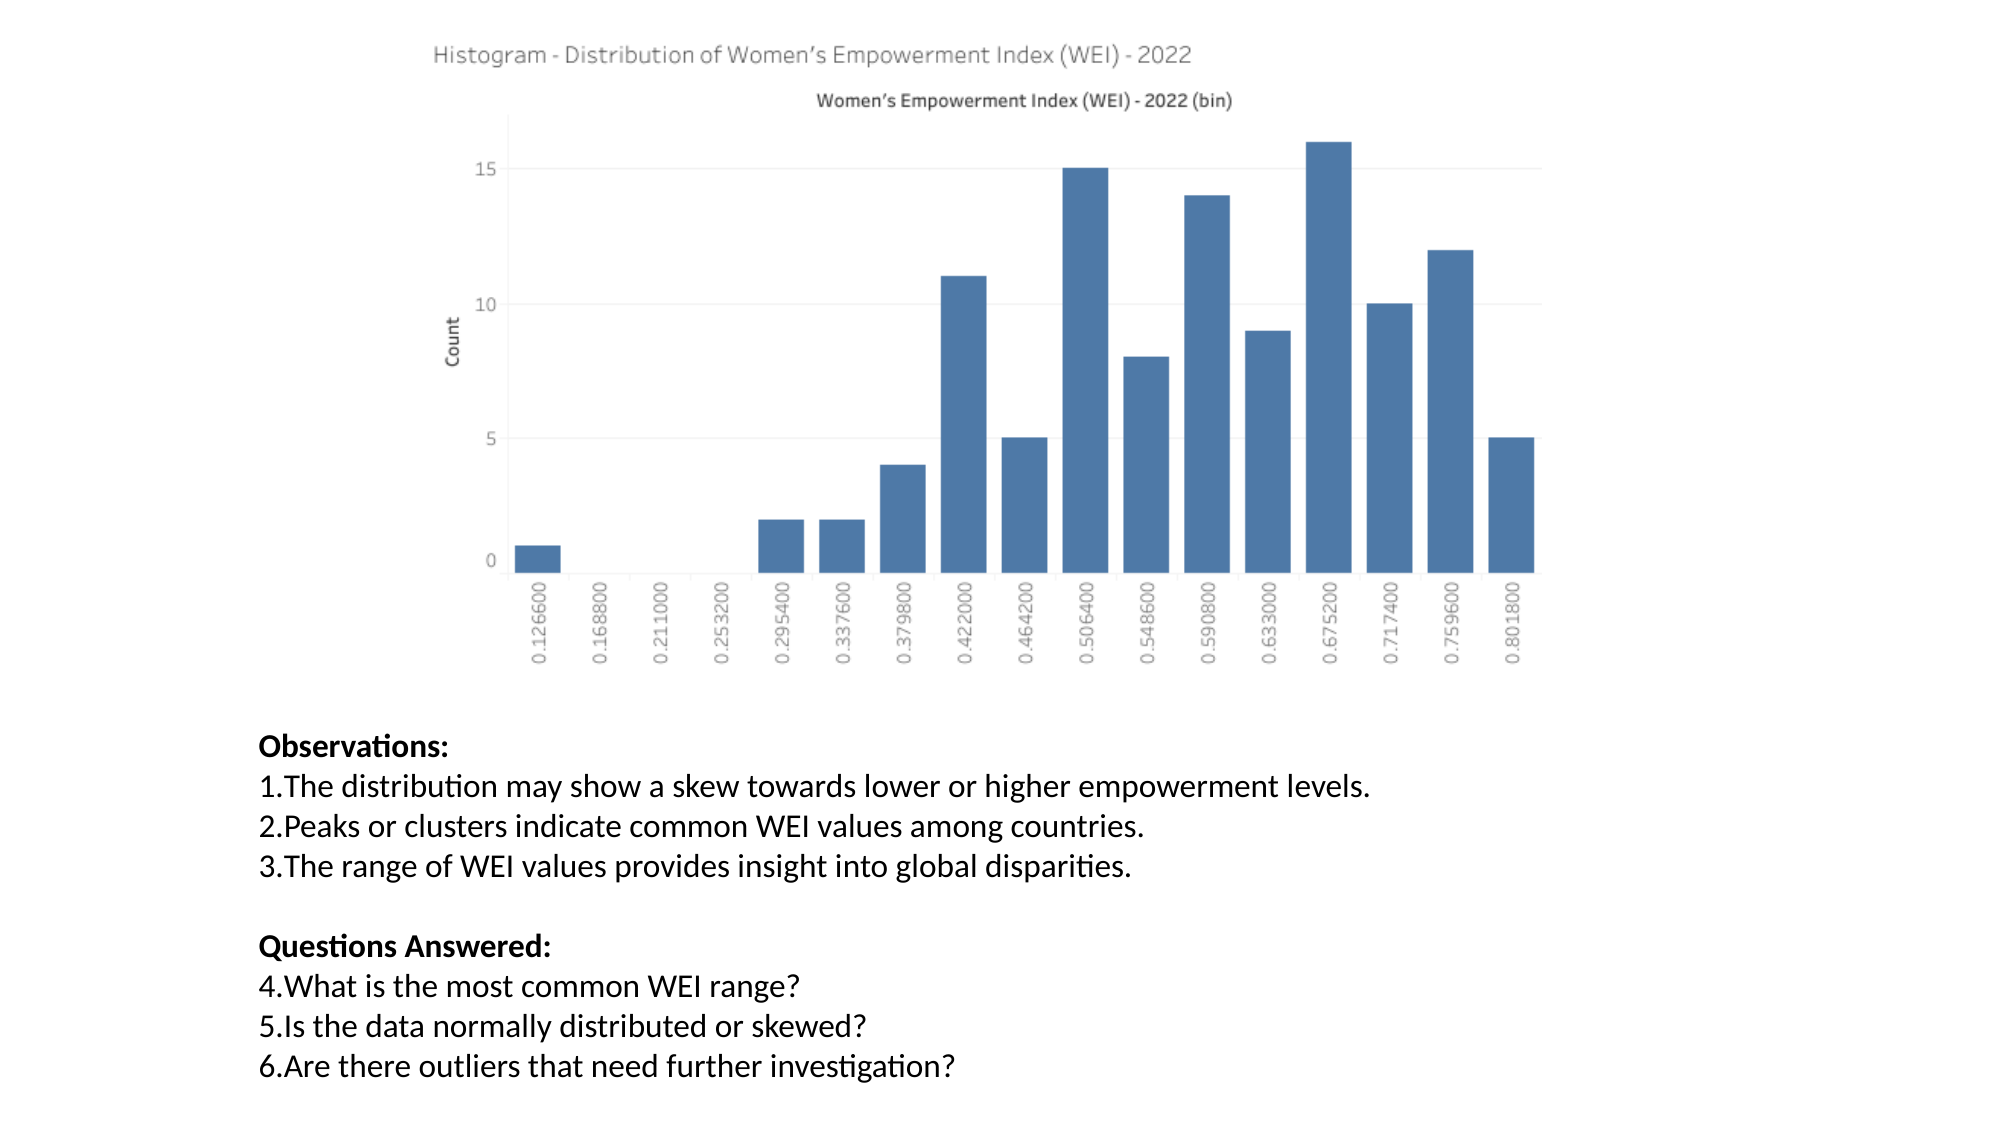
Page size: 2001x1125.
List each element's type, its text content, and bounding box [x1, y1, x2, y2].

text_box Observations: The distribution may show a skew towards lower or higher empowerment levels. Peaks or clusters indicate common WEI values among countries. The range of WEI values provides insight into global disparities. Questions Answered: What is the most common WEI range? Is the data normally distributed or skewed? Are there outliers that need further investigation? [243, 717, 1673, 1092]
picture [427, 28, 1542, 695]
